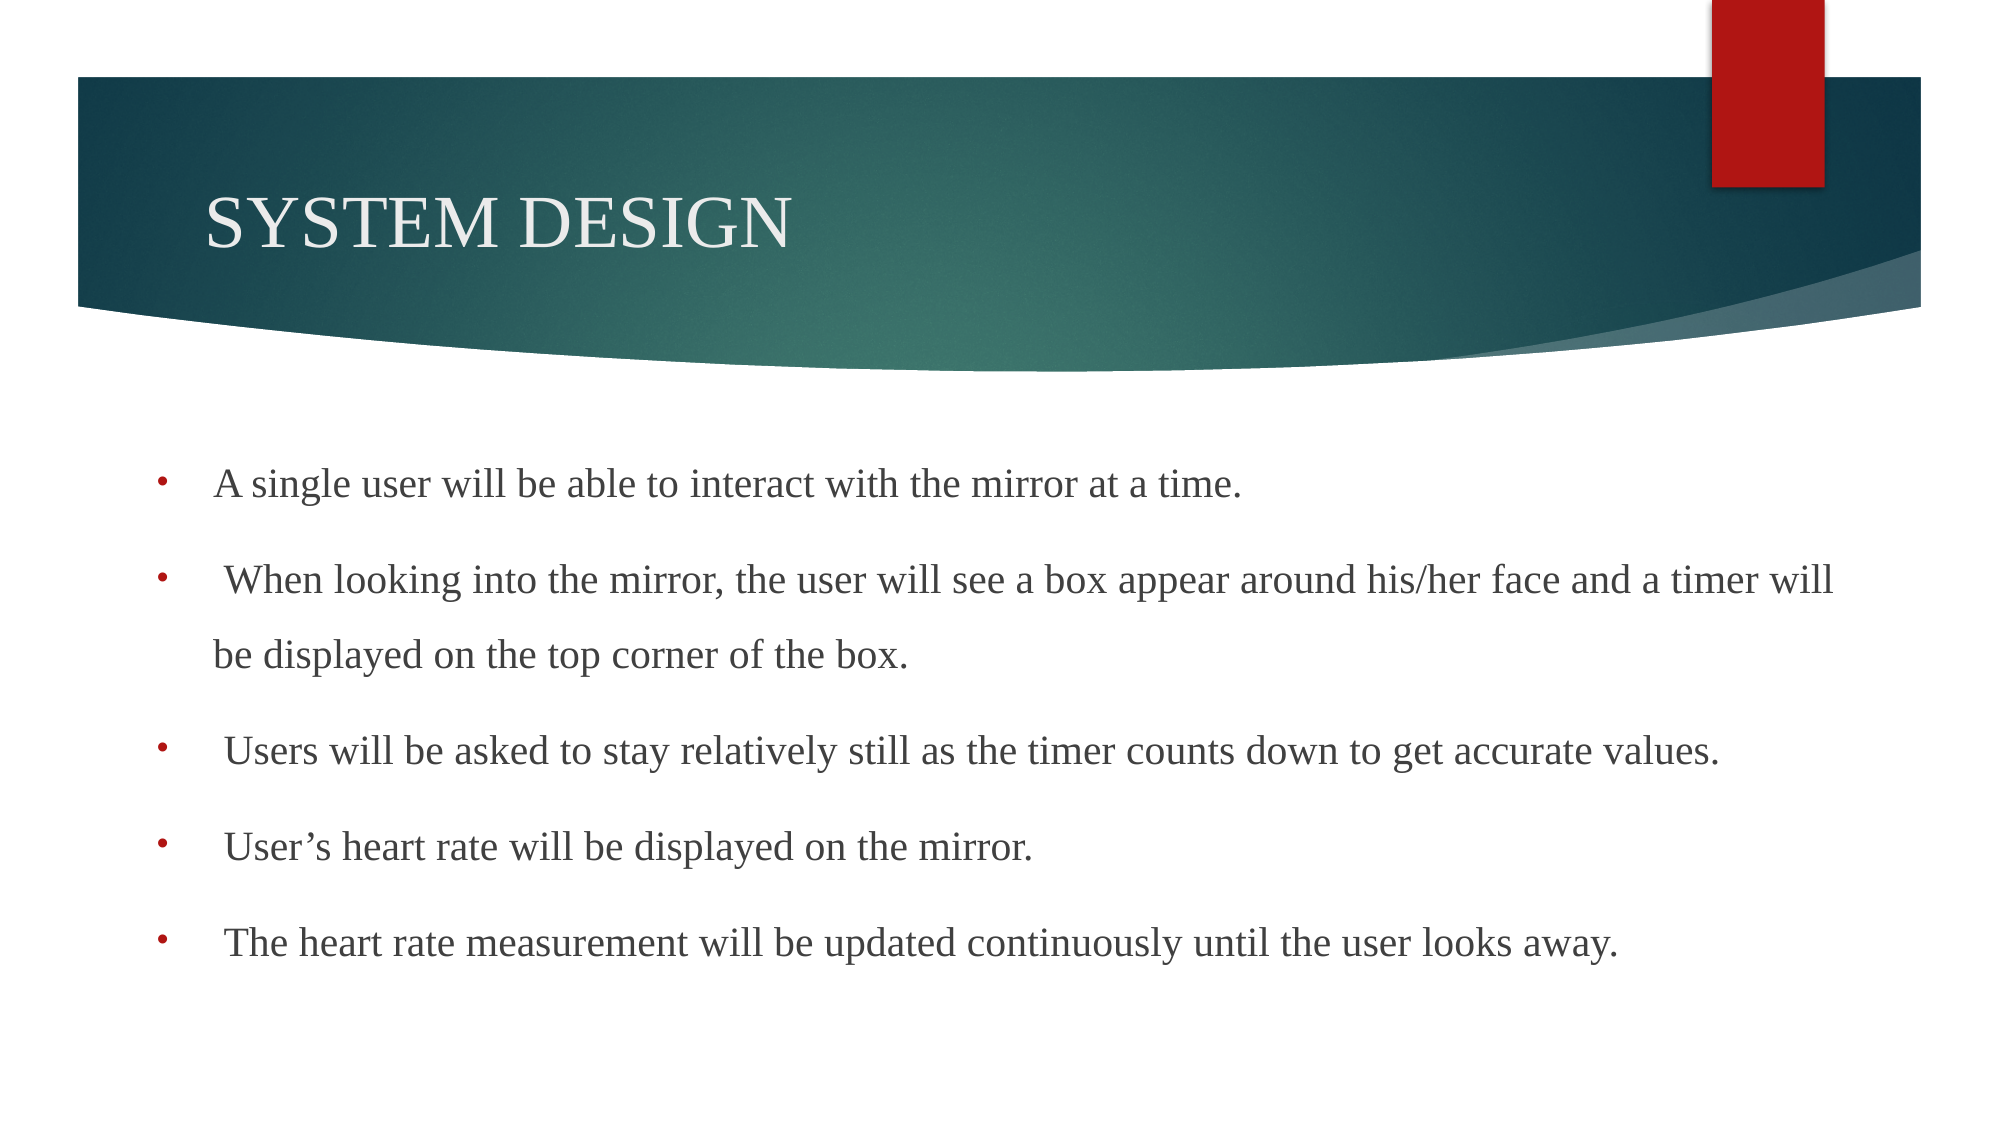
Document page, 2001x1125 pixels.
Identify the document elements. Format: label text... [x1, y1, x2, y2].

title SYSTEM DESIGN [189, 159, 1638, 276]
list A single user will be able to interact with the mirror at a time. When looking into the mirror, the user will see a box appear around his/her face and a timer will be displayed on the top corner of the box. Users will be asked to stay relatively still as the timer counts down to get accurate values. User’s heart rate will be displayed on the mirror. The heart rate measurement will be updated continuously until the user looks away. [141, 423, 1859, 959]
